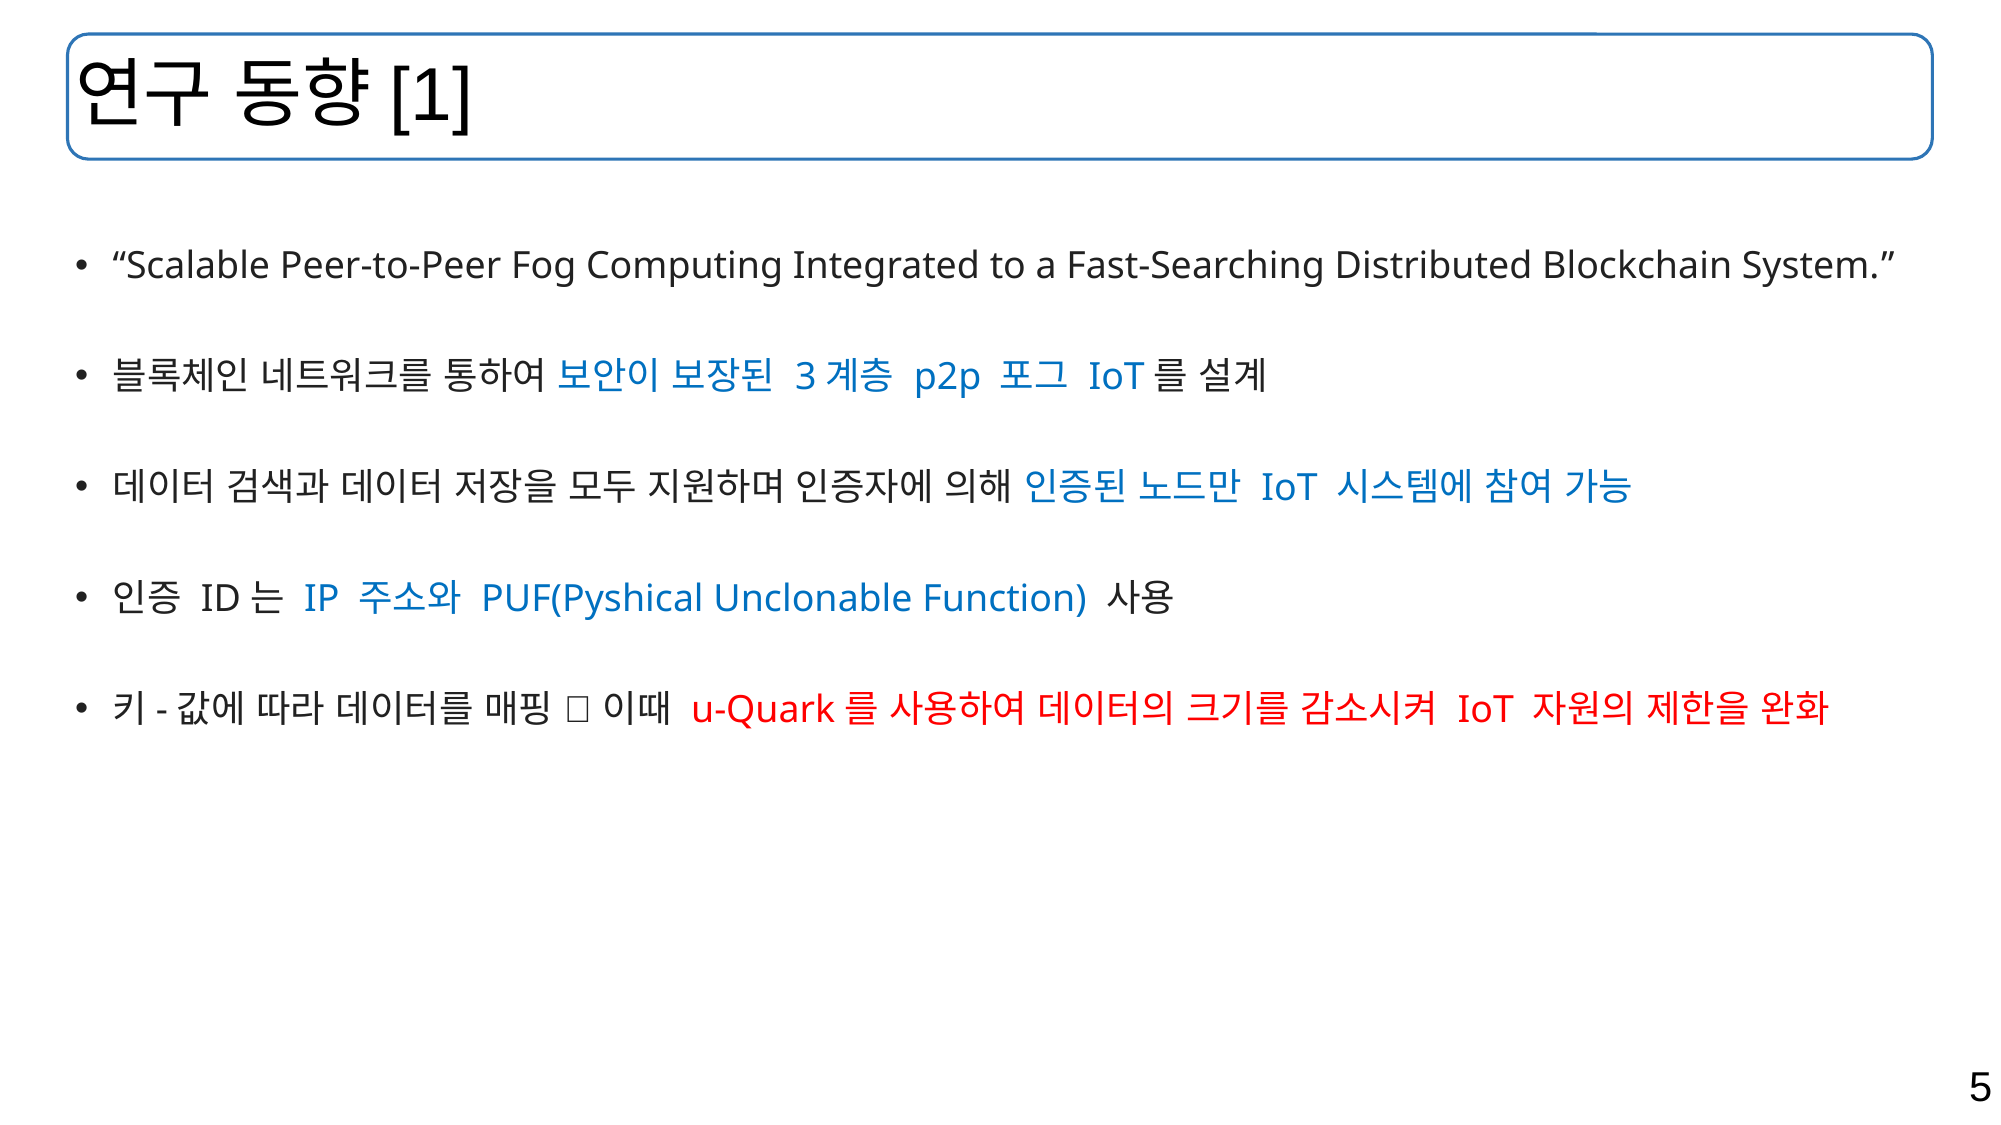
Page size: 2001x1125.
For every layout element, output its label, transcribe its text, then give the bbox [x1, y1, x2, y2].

list “Scalable Peer-to-Peer Fog Computing Integrated to a Fast-Searching Distributed Blockchain System.” 블록체인 네트워크를 통하여 보안이 보장된 3계층 p2p 포그 IoT를 설계 데이터 검색과 데이터 저장을 모두 지원하며 인증자에 의해 인증된 노드만 IoT 시스템에 참여 가능 인증 ID는 IP 주소와 PUF(Pyshical Unclonable Function) 사용 키-값에 따라 데이터를 매핑  이때 u-Quark를 사용하여 데이터의 크기를 감소시켜 IoT 자원의 제한을 완화 [66, 188, 1933, 1020]
slide_number 5 [1959, 1051, 2000, 1114]
title 연구 동향[1] [67, 33, 1933, 160]
